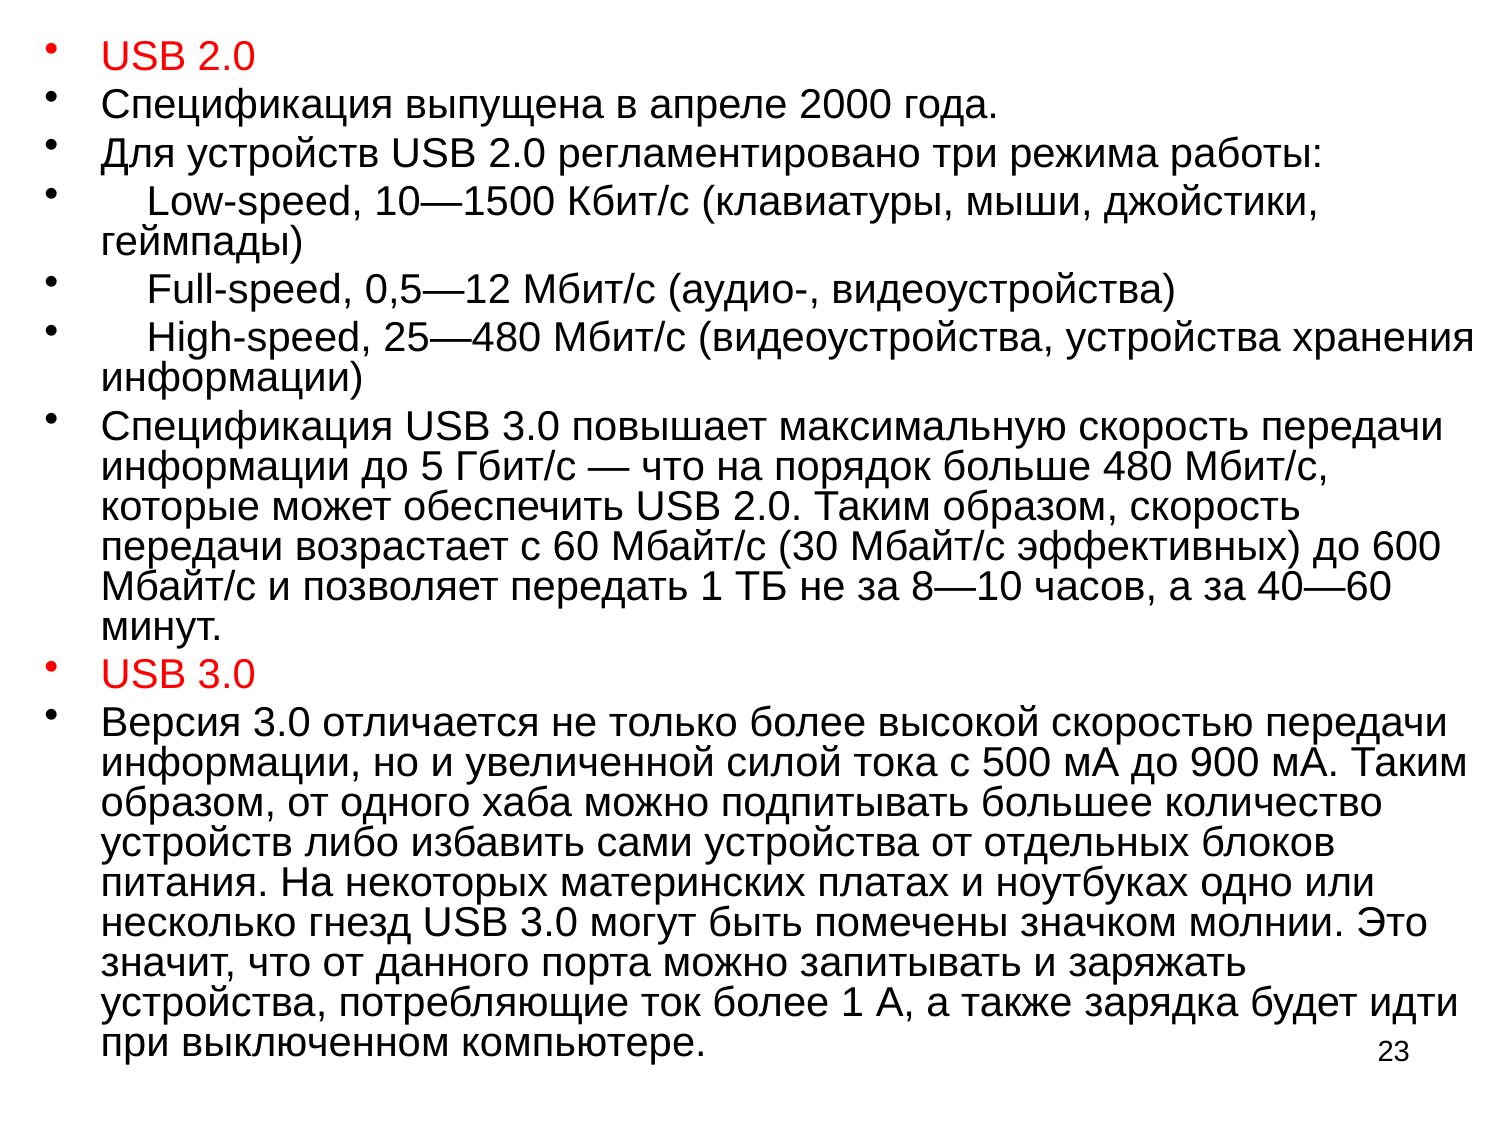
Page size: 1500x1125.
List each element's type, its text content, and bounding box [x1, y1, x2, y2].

list USB 2.0 Спецификация выпущена в апреле 2000 года. Для устройств USB 2.0 регламентировано три режима работы: Low-speed, 10—1500 Кбит/c (клавиатуры, мыши, джойстики, геймпады) Full-speed, 0,5—12 Мбит/с (аудио-, видеоустройства) High-speed, 25—480 Мбит/с (видеоустройства, устройства хранения информации) Спецификация USB 3.0 повышает максимальную скорость передачи информации до 5 Гбит/с — что на порядок больше 480 Мбит/с, которые может обеспечить USB 2.0. Таким образом, скорость передачи возрастает с 60 Мбайт/с (30 Мбайт/с эффективных) до 600 Мбайт/с и позволяет передать 1 ТБ не за 8—10 часов, а за 40—60 минут. USB 3.0 Версия 3.0 отличается не только более высокой скоростью передачи информации, но и увеличенной силой тока с 500 мА до 900 мА. Таким образом, от одного хаба можно подпитывать большее количество устройств либо избавить сами устройства от отдельных блоков питания. На некоторых материнских платах и ноутбуках одно или несколько гнезд USB 3.0 могут быть помечены значком молнии. Это значит, что от данного порта можно запитывать и заряжать устройства, потребляющие ток более 1 А, а также зарядка будет идти при выключенном компьютере. [29, 30, 1500, 1107]
slide_number 23 [1074, 1024, 1426, 1103]
